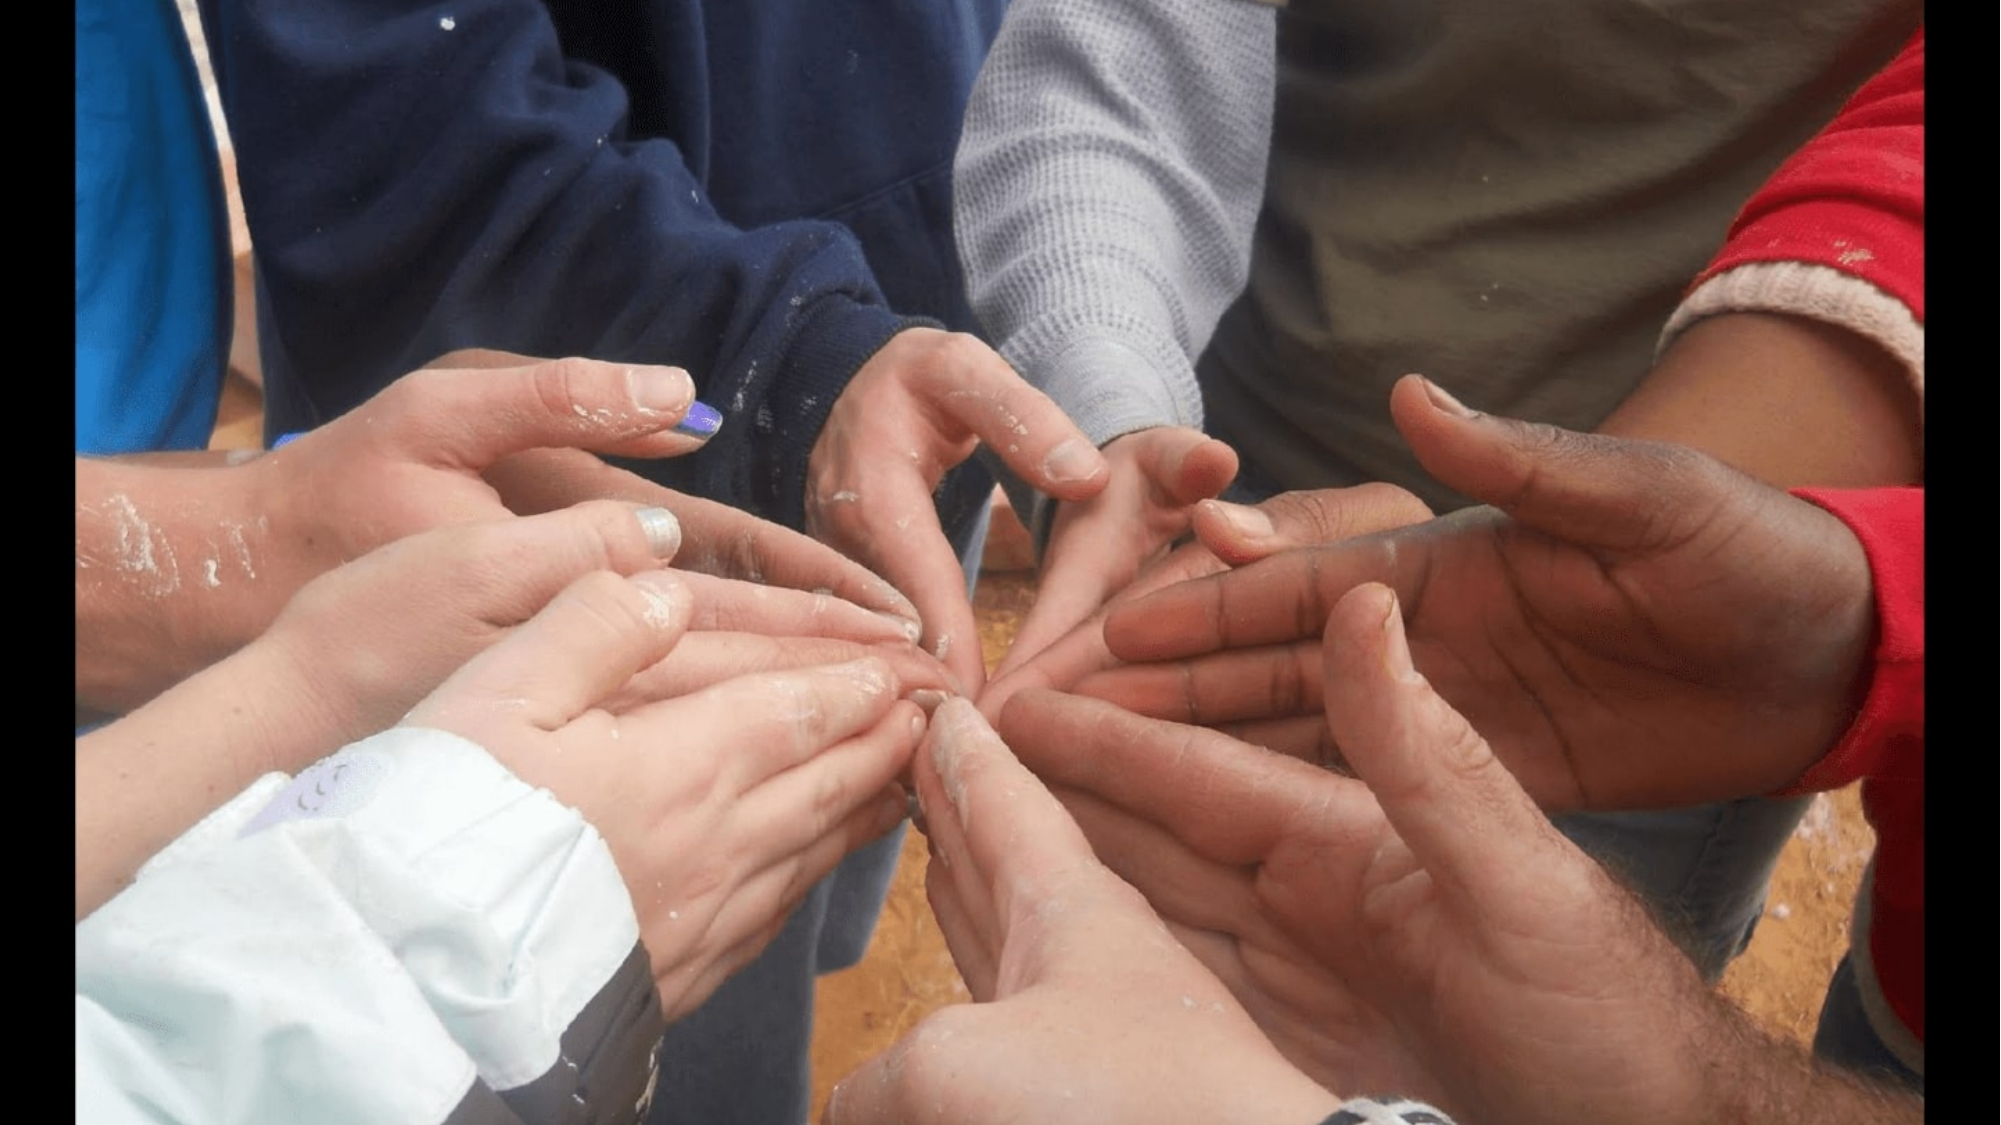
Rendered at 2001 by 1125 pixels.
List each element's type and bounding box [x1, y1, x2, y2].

list [0, 0, 2000, 1125]
